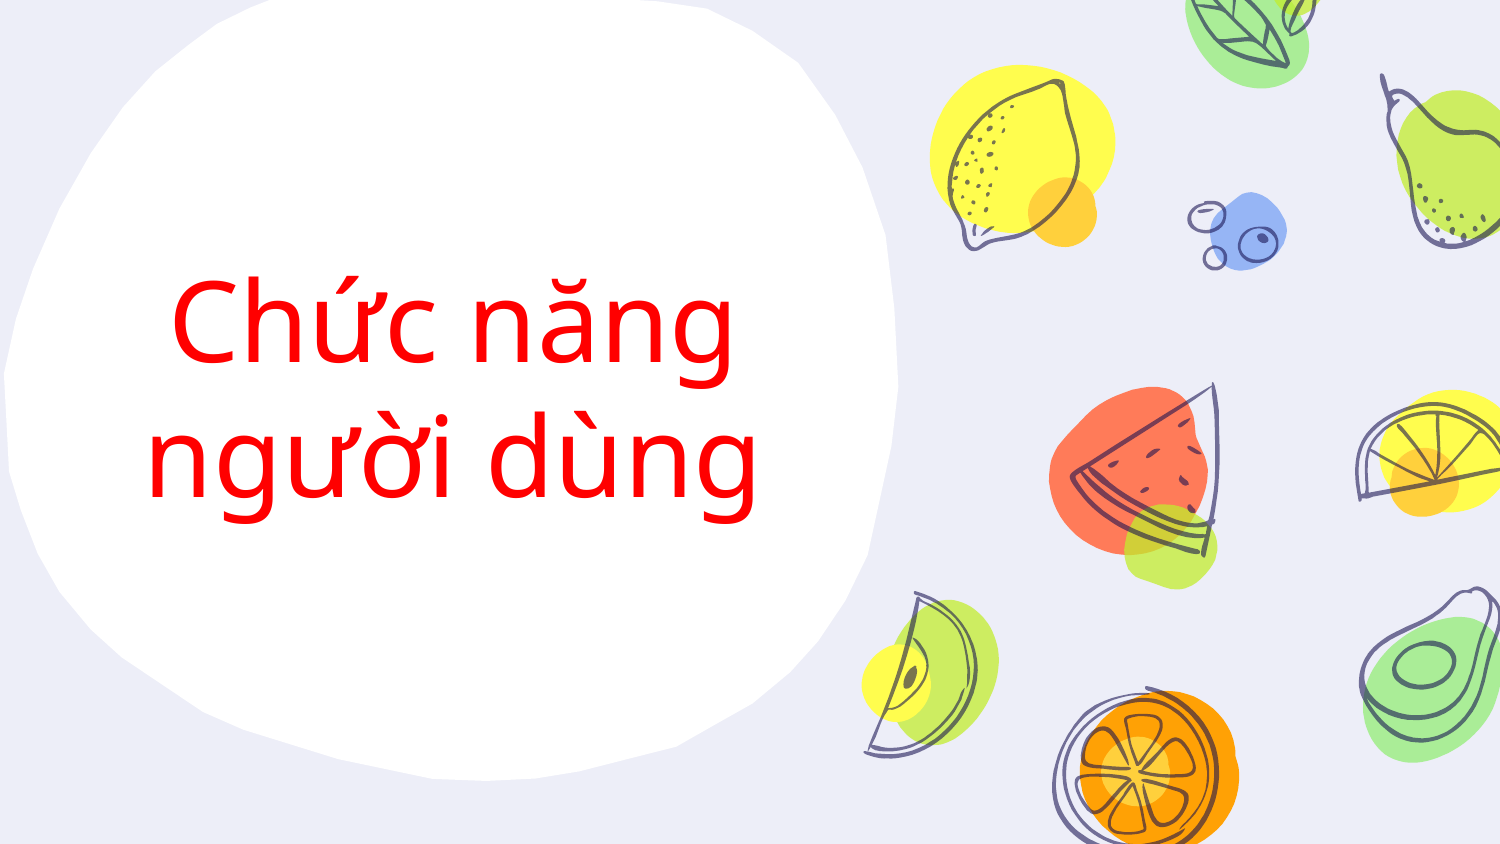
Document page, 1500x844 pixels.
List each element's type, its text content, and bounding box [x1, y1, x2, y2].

title Chức năng người dùng [18, 344, 918, 535]
